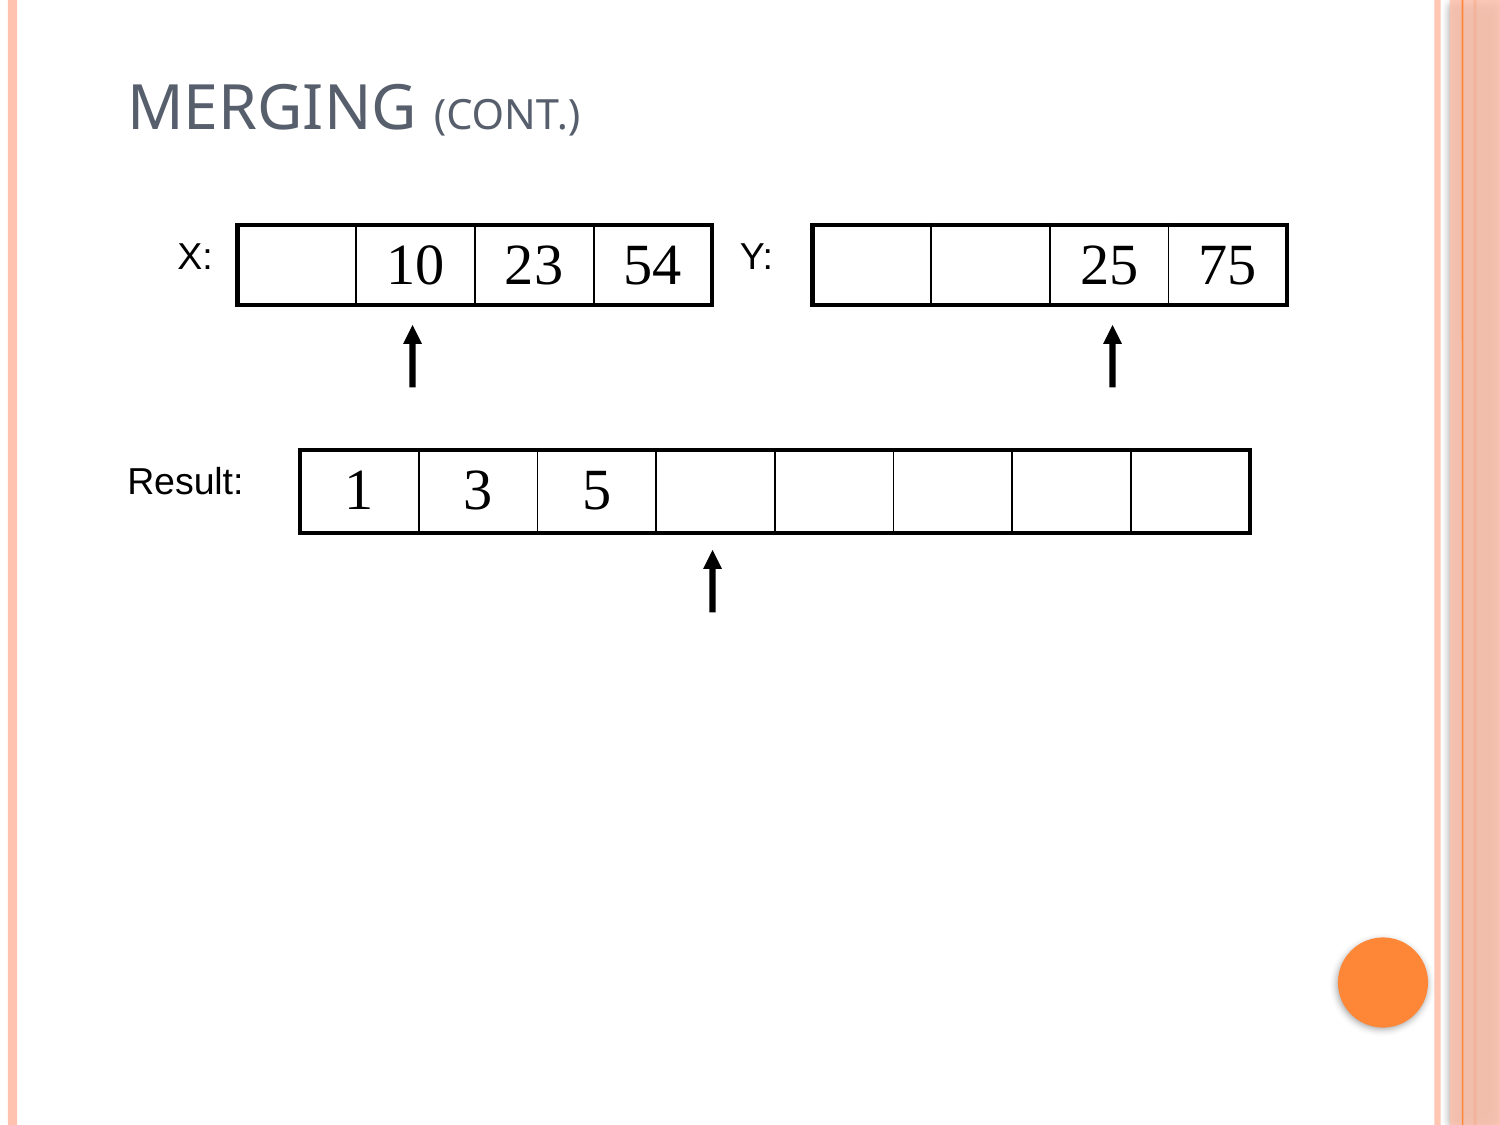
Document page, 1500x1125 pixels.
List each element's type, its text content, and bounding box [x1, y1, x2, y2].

table_header [815, 227, 930, 303]
text_box [1106, 324, 1119, 388]
table_header [776, 452, 893, 531]
table_header 10 [357, 227, 474, 303]
text_box Result: [112, 449, 288, 510]
table_header 3 [420, 452, 537, 531]
table_header 75 [1169, 227, 1285, 303]
table_header [240, 227, 355, 303]
table_header [932, 227, 1049, 303]
table_header 25 [1051, 227, 1168, 303]
table_header [894, 452, 1011, 531]
table_header [657, 452, 774, 531]
text_box [406, 324, 419, 388]
table_header 1 [302, 452, 418, 531]
table_header 23 [476, 227, 593, 303]
table_header [1013, 452, 1130, 531]
table_header 54 [595, 227, 710, 303]
text_box Y: [724, 224, 813, 285]
text_box X: [162, 224, 250, 285]
title Merging (cont.) [112, 24, 1388, 150]
table_header [1132, 452, 1248, 531]
text_box [706, 549, 719, 613]
table_header 5 [538, 452, 655, 531]
